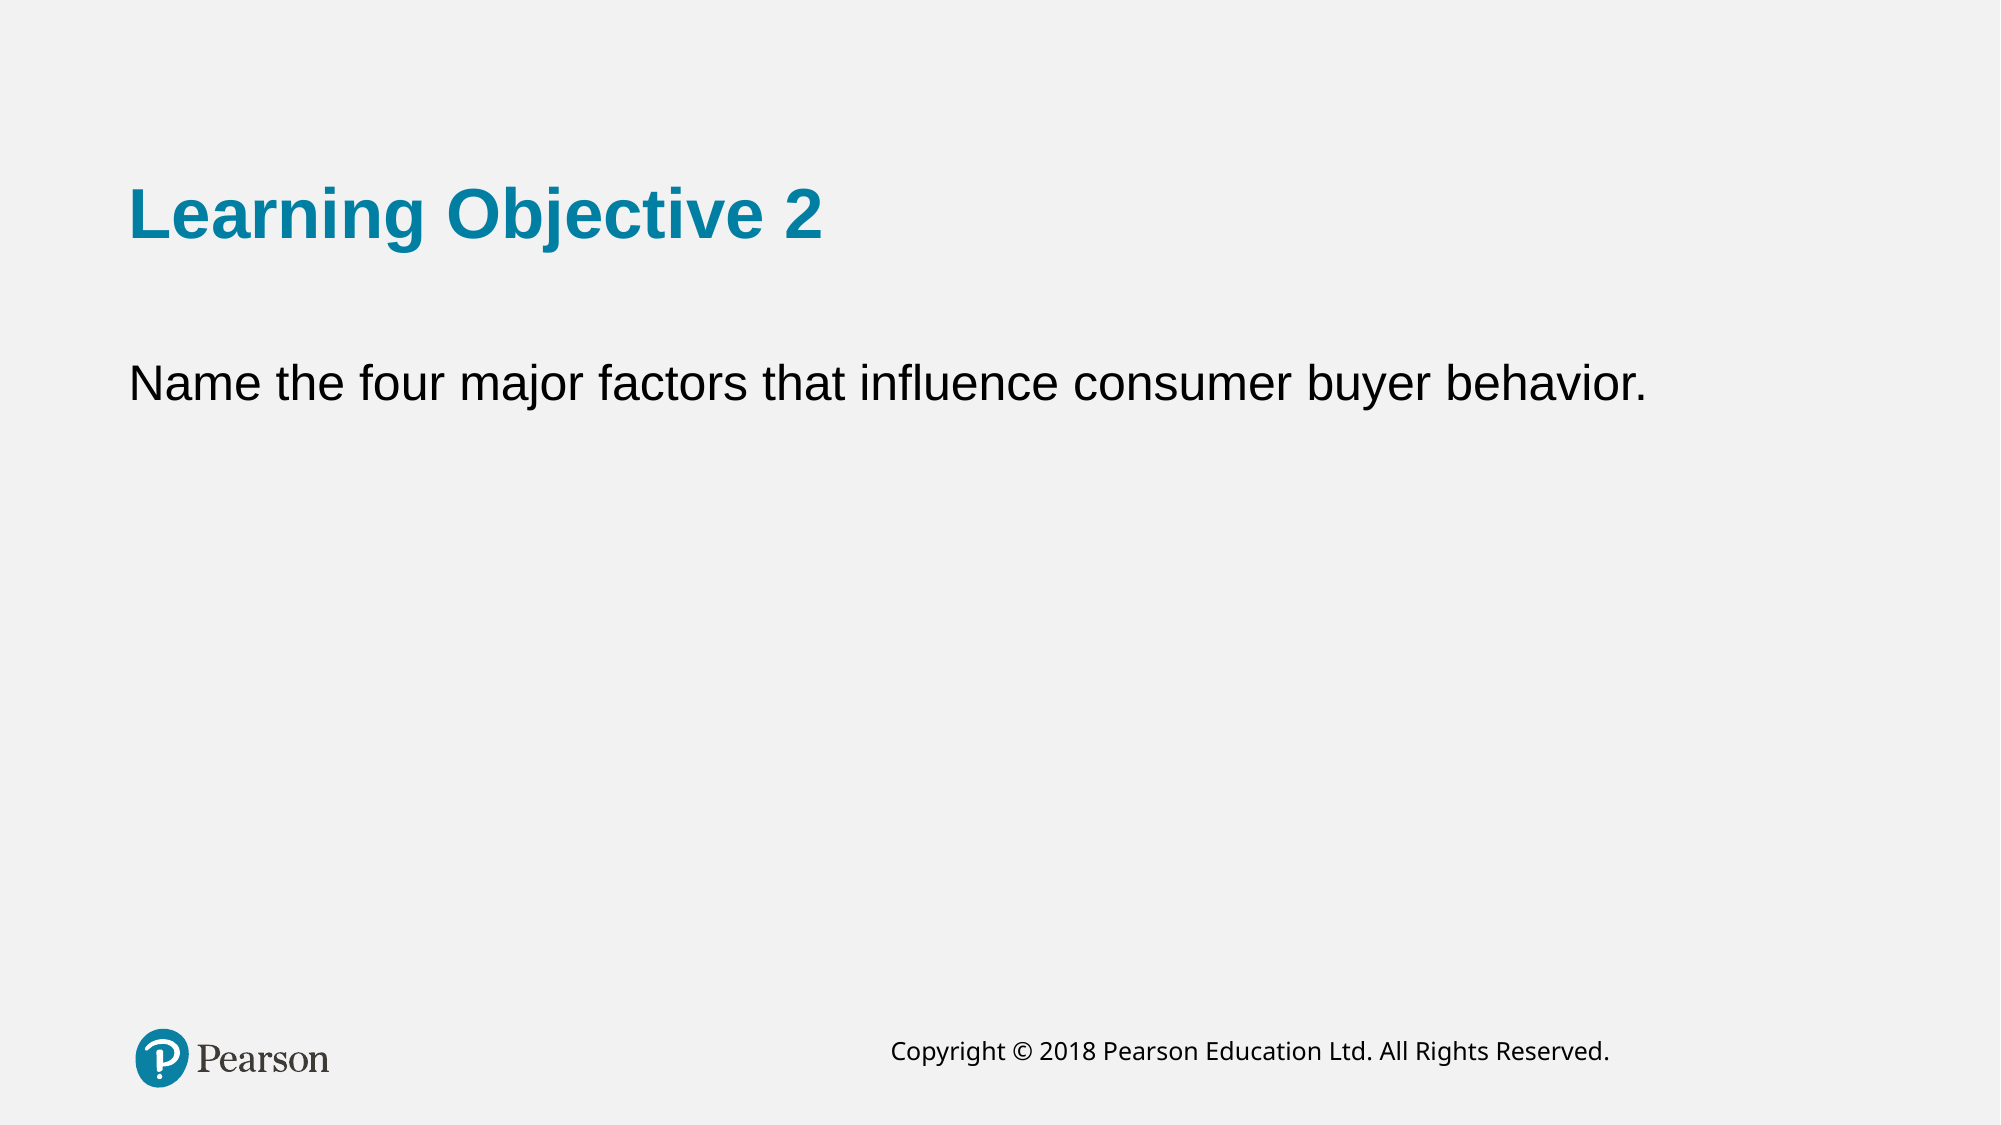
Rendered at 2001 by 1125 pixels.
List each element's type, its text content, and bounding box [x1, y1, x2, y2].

title Learning Objective 2 [113, 168, 1905, 263]
list Name the four major factors that influence consumer buyer behavior. [113, 349, 1898, 536]
